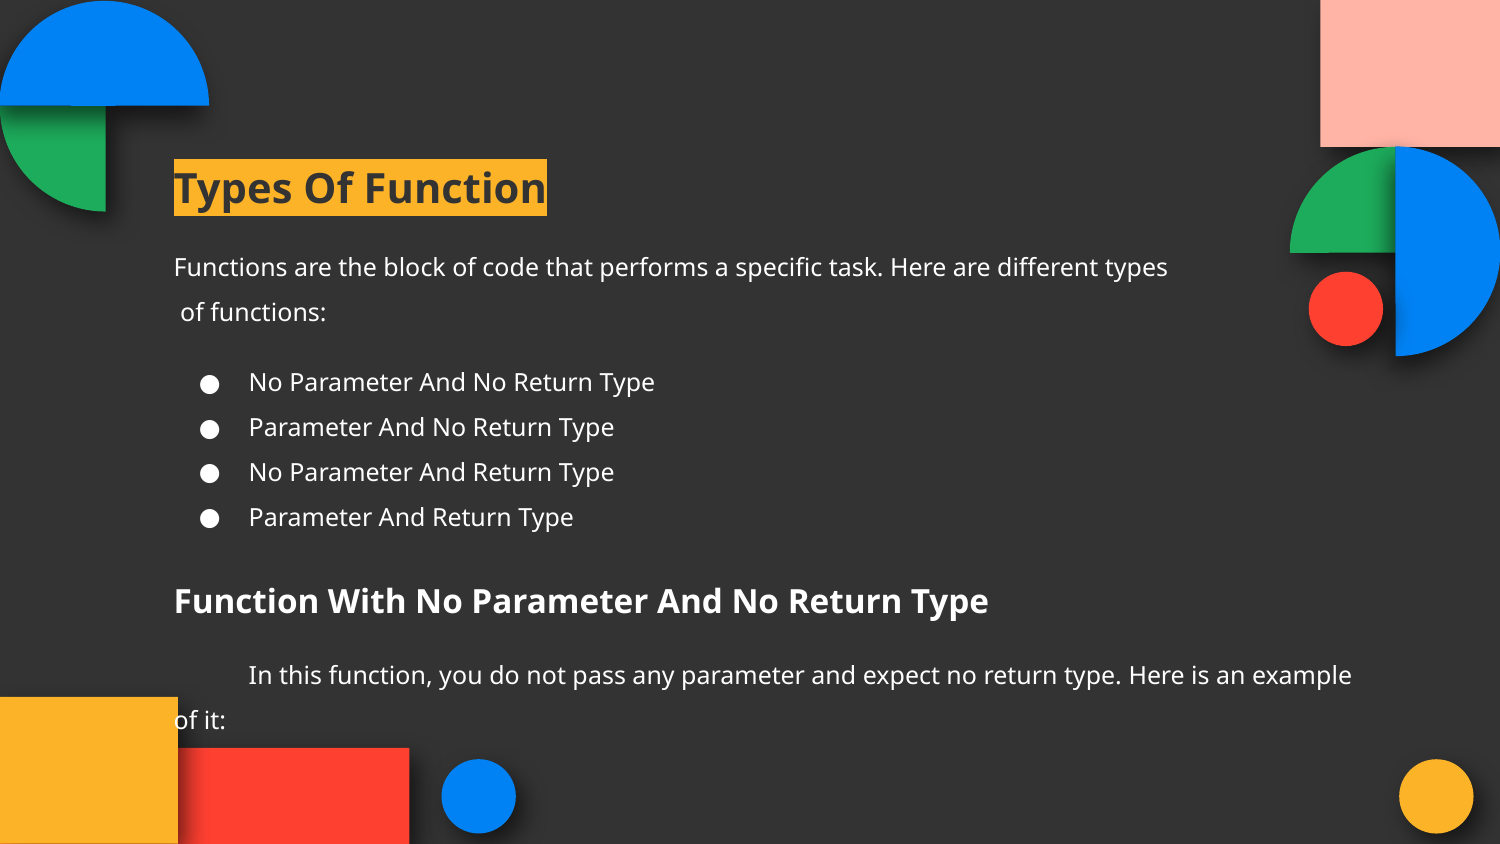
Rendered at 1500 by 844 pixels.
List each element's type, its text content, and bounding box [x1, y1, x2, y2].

text_box Types Of Function Functions are the block of code that performs a specific task. Here are different types of functions: No Parameter And No Return Type Parameter And No Return Type No Parameter And Return Type Parameter And Return Type Function With No Parameter And No Return Type In this function, you do not pass any parameter and expect no return type. Here is an example of it: [158, 121, 1397, 750]
